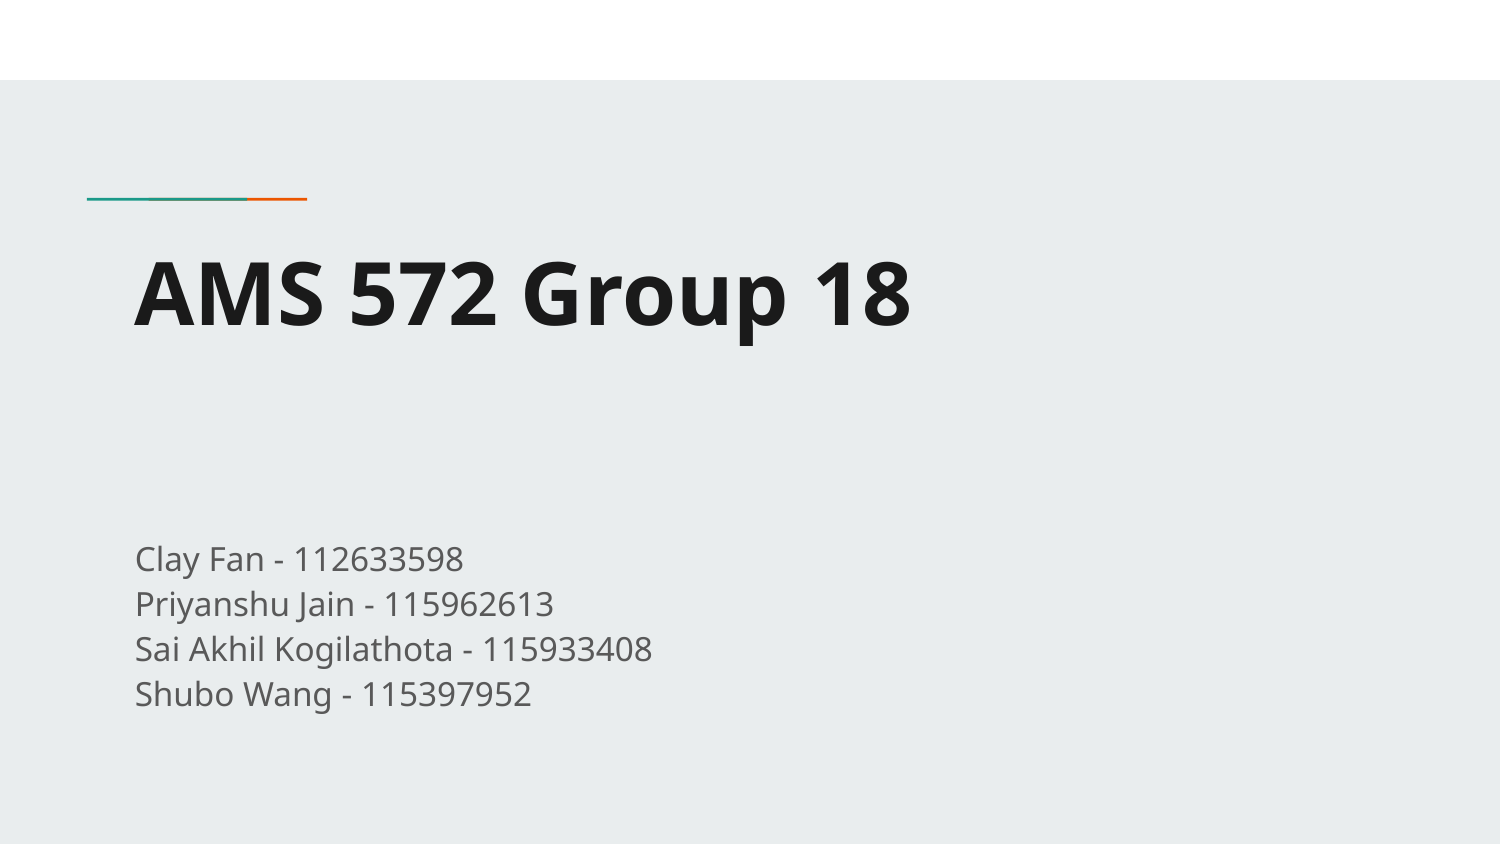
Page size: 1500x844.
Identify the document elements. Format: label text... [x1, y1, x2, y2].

subtitle Clay Fan - 112633598 Priyanshu Jain - 115962613 Sai Akhil Kogilathota - 115933408 Shubo Wang - 115397952 [119, 520, 1381, 794]
title AMS 572 Group 18 [119, 216, 1381, 490]
